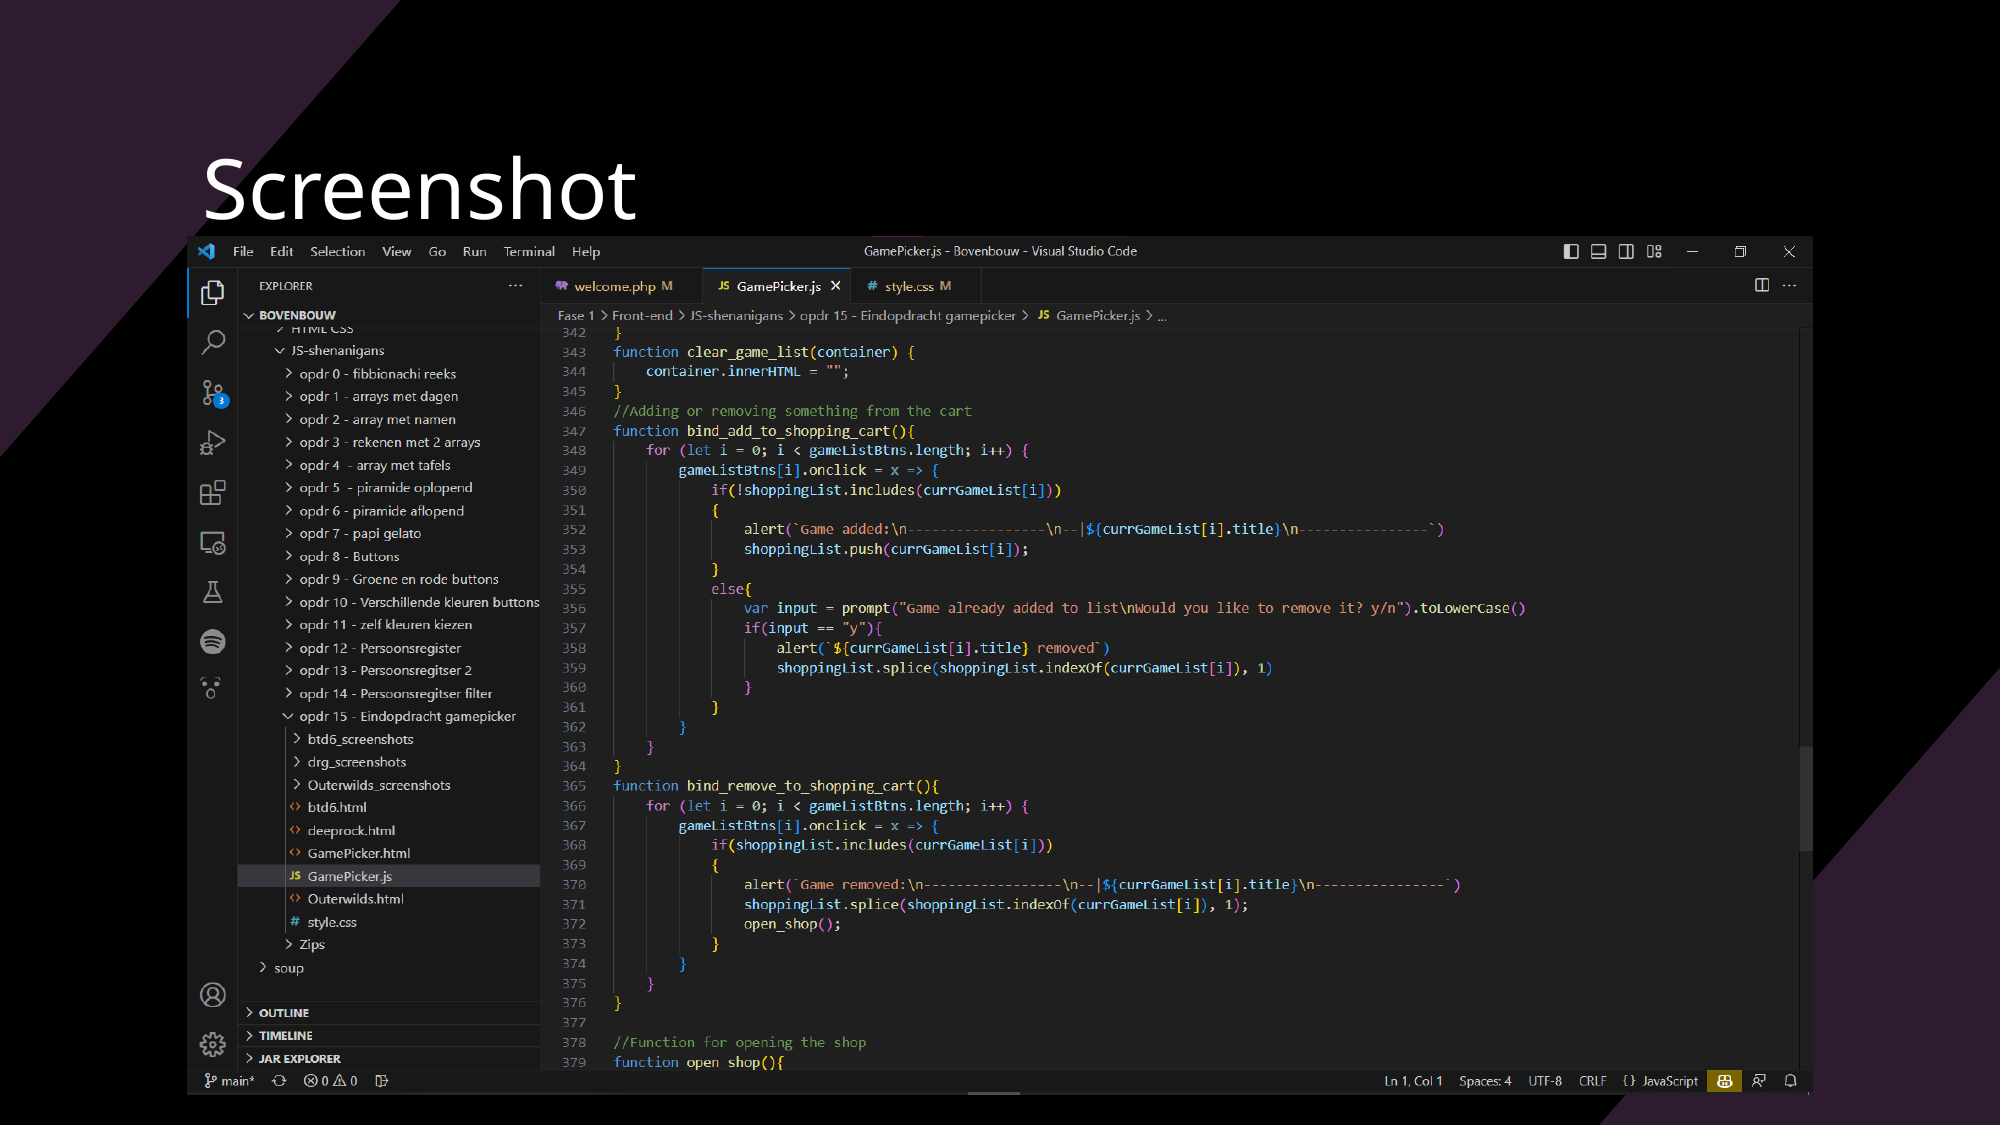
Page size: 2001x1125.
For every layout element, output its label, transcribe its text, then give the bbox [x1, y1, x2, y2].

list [187, 236, 1813, 1095]
title Screenshot [187, 75, 1813, 236]
